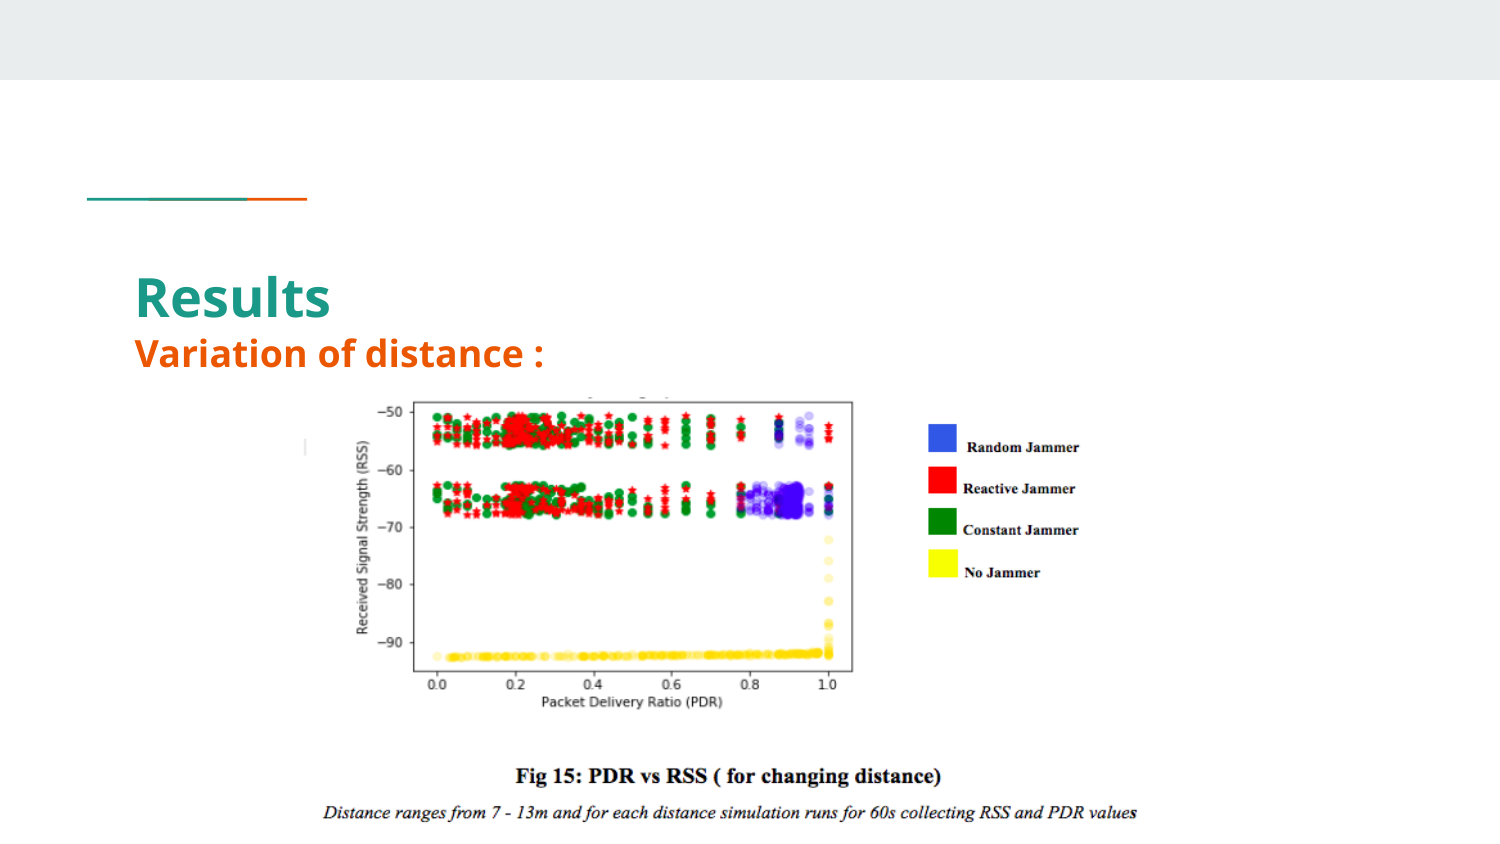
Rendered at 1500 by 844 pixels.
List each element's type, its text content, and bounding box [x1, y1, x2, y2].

title Results [119, 216, 1381, 305]
picture [259, 356, 1201, 844]
list Variation of distance : [119, 305, 1381, 712]
